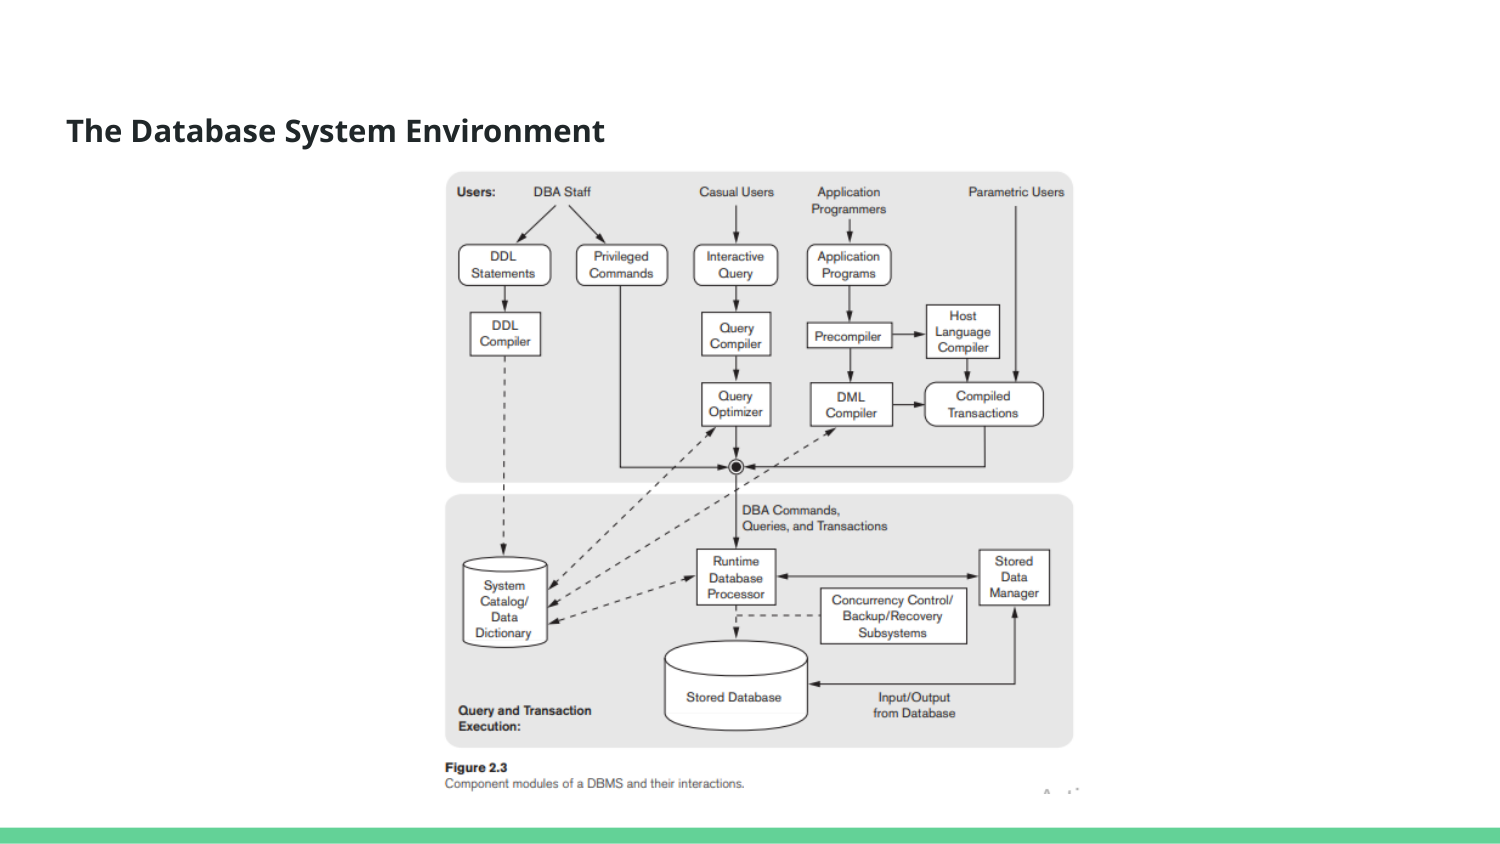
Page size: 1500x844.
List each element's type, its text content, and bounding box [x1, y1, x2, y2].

title The Database System Environment [51, 72, 1449, 167]
picture [411, 166, 1089, 794]
